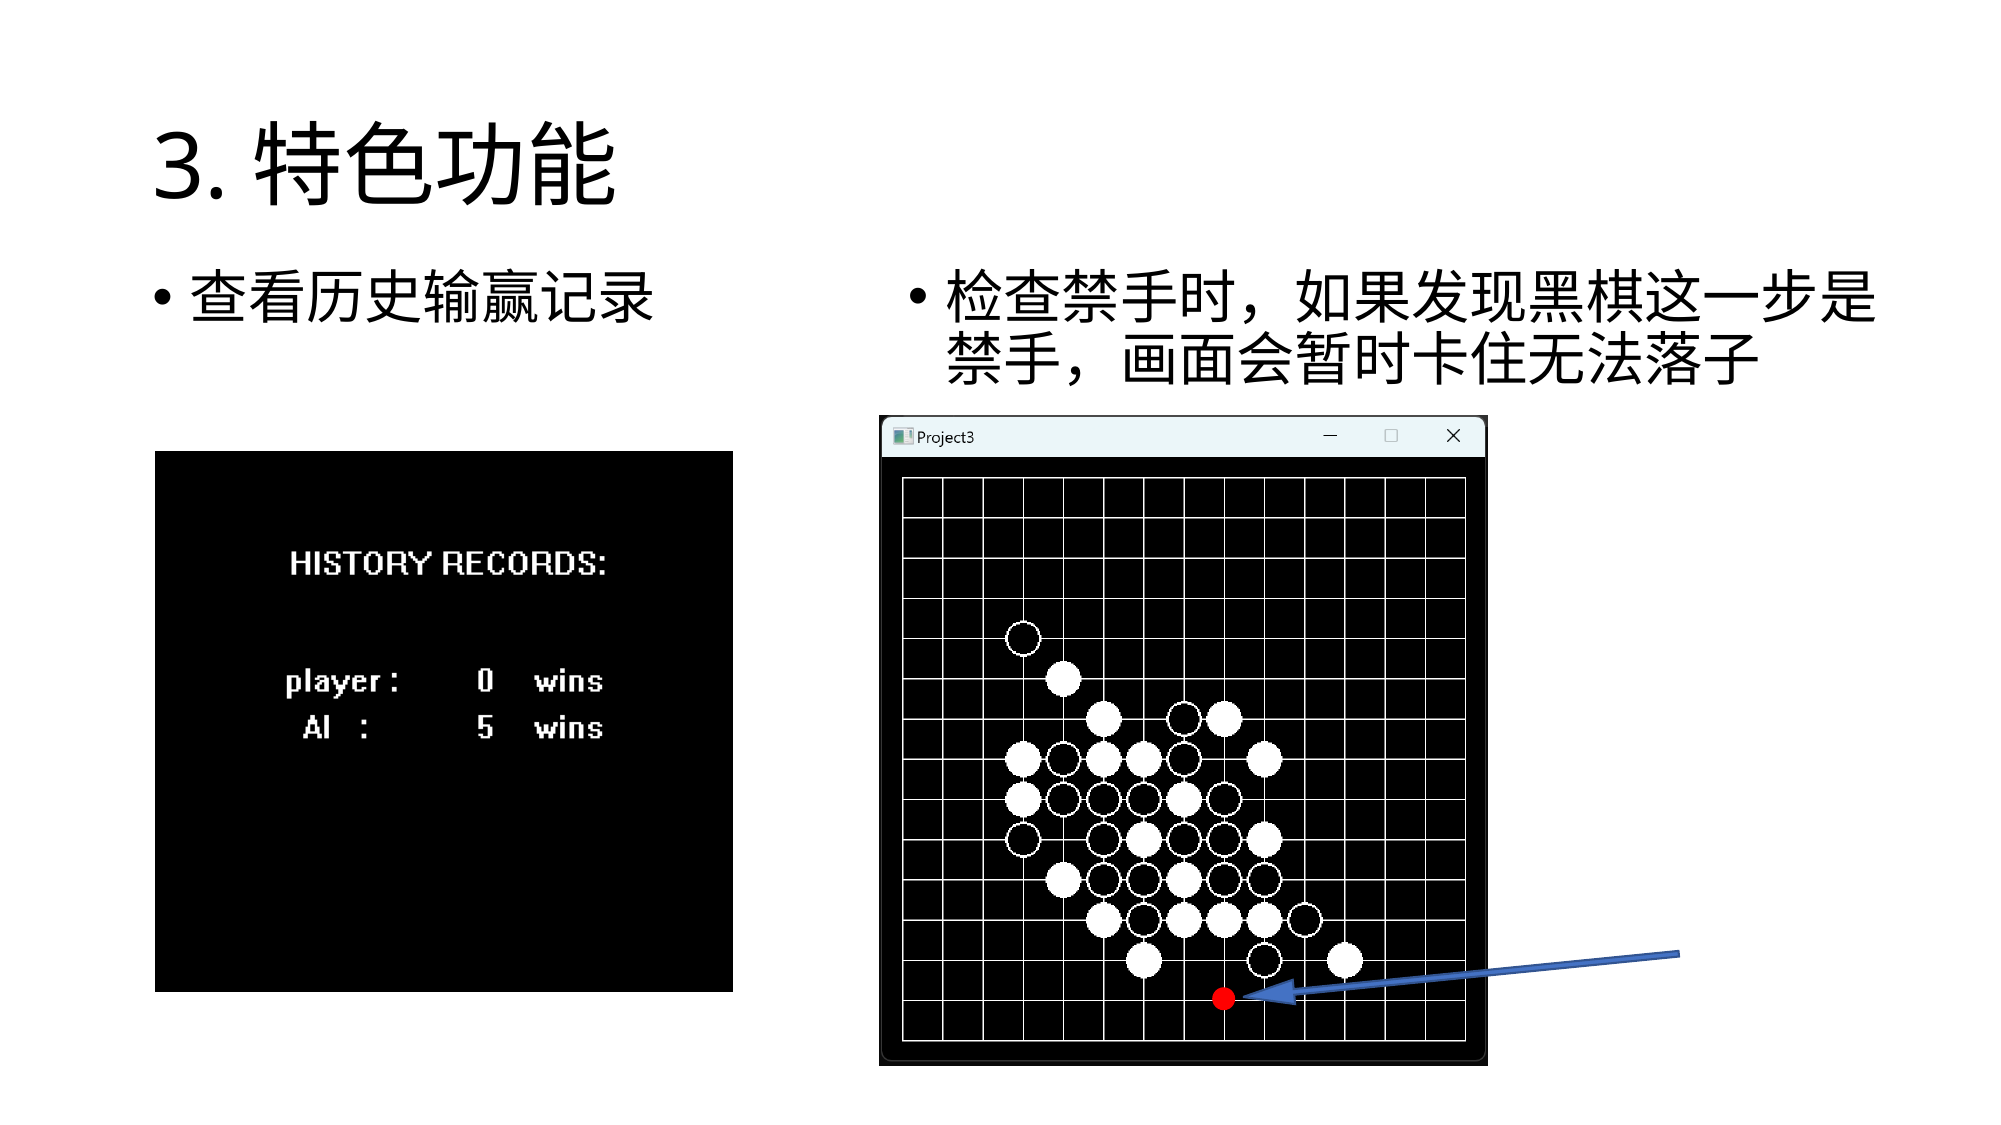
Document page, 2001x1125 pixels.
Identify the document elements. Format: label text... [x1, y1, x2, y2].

title 3.特色功能 [137, 59, 1863, 278]
list 查看历史输赢记录 [137, 260, 857, 992]
text_box [1488, 949, 1681, 977]
picture [155, 451, 733, 992]
picture [879, 415, 1488, 1066]
text_box 检查禁手时，如果发现黑棋这一步是禁手，画面会暂时卡住无法落子 [892, 260, 1917, 992]
